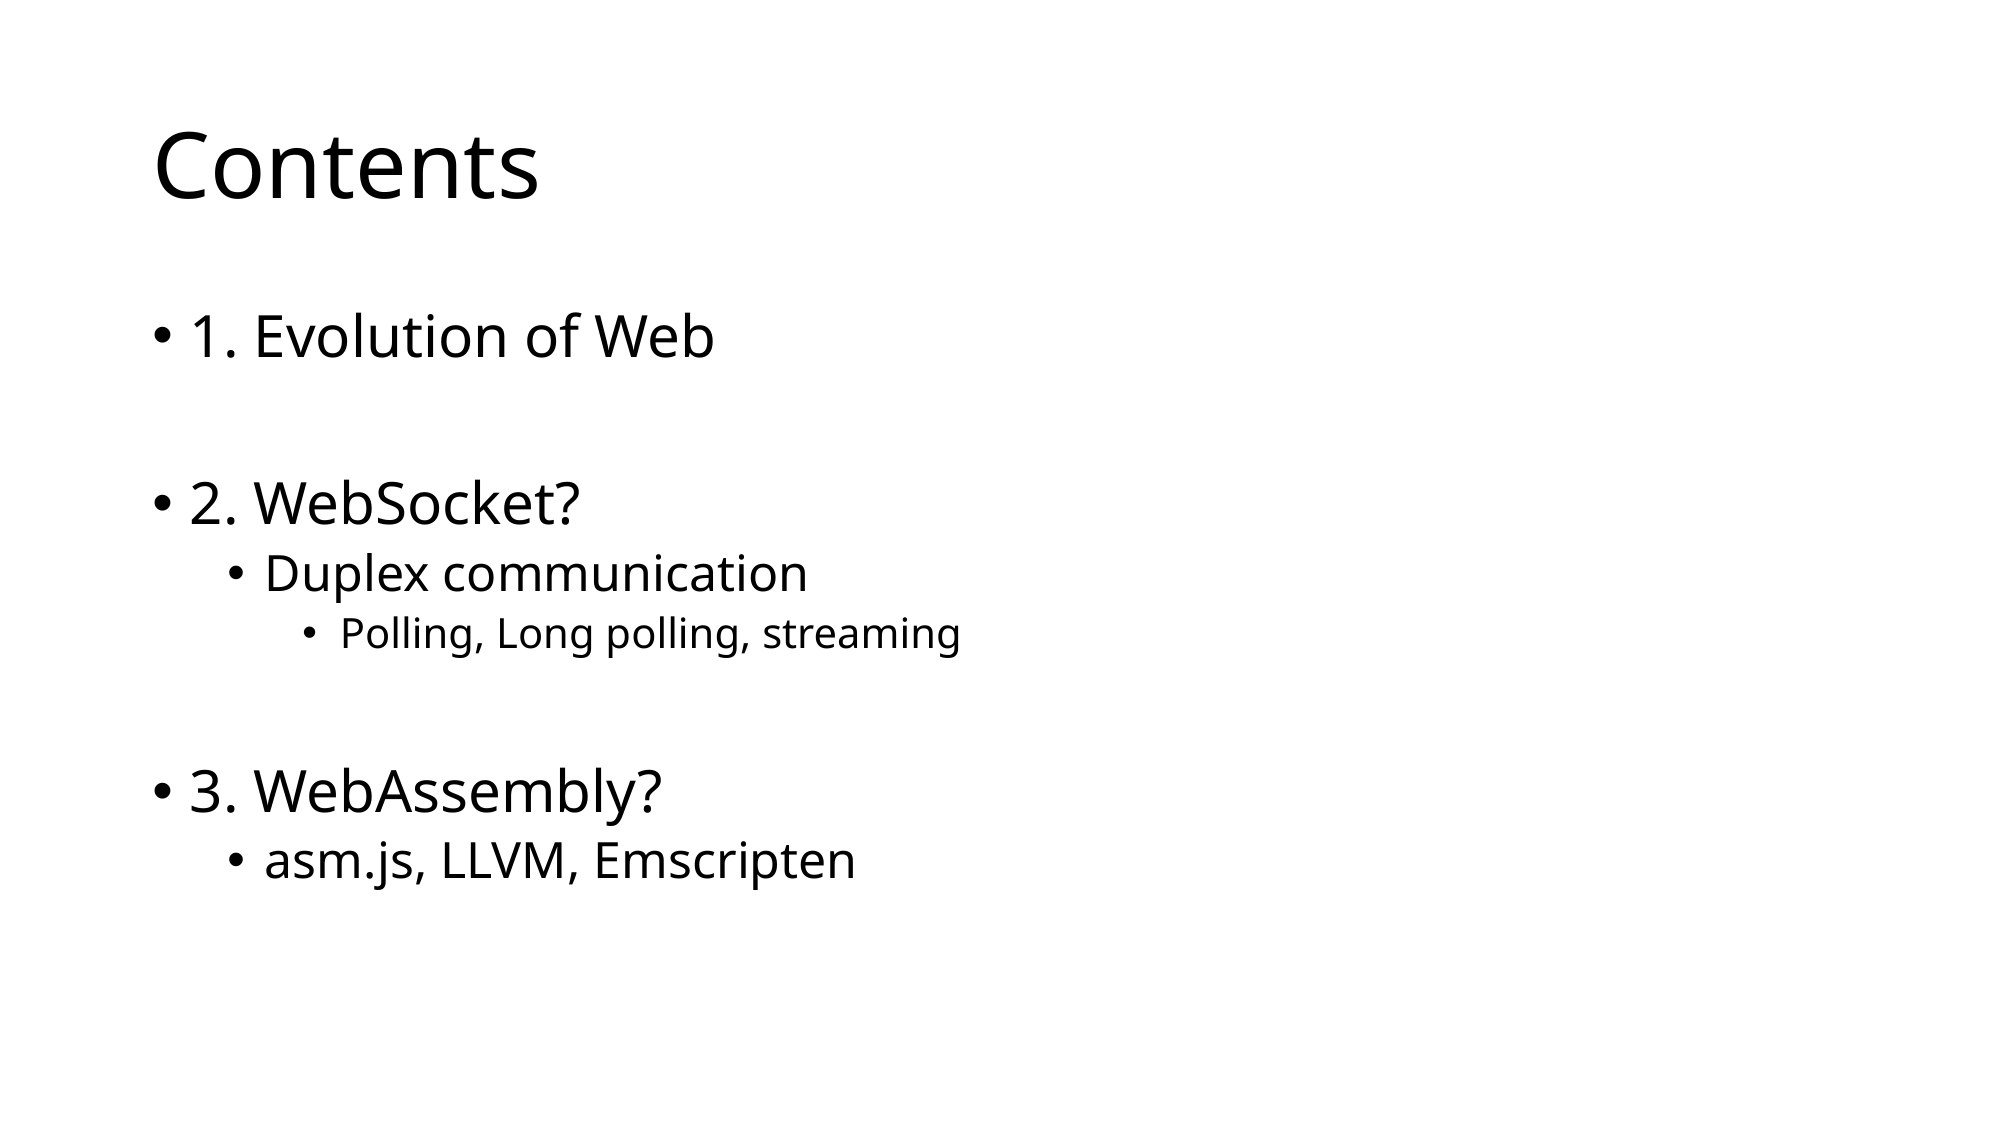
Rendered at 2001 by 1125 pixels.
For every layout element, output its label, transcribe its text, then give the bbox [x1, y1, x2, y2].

title Contents [137, 59, 1863, 278]
list 1. Evolution of Web 2. WebSocket? Duplex communication Polling, Long polling, streaming 3. WebAssembly? asm.js, LLVM, Emscripten [137, 299, 1863, 1014]
